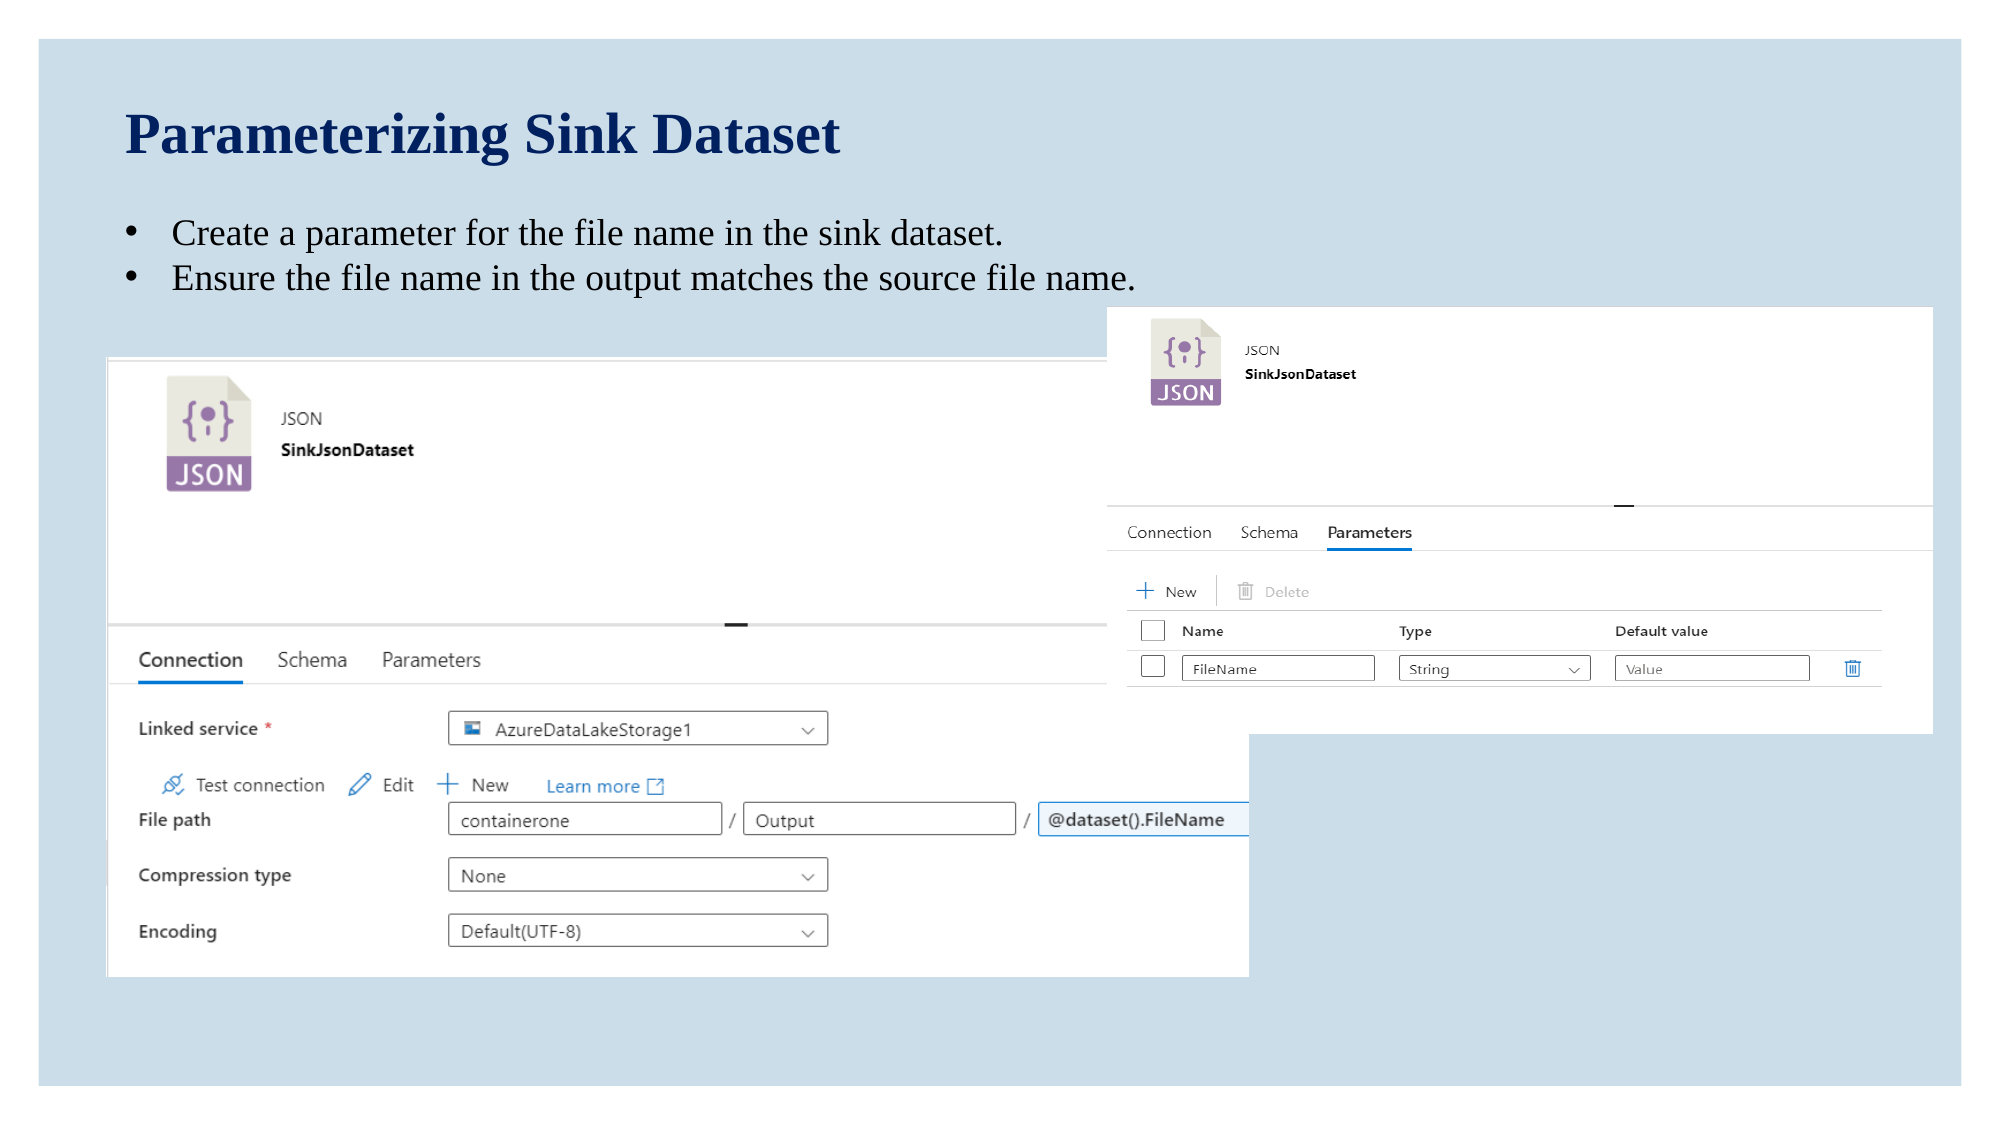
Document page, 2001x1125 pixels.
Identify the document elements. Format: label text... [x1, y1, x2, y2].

picture [106, 306, 1933, 977]
text_box Parameterizing Sink Dataset [110, 88, 857, 173]
text_box Create a parameter for the file name in the sink dataset. Ensure the file name in the output matches the source file name. [109, 200, 1153, 306]
